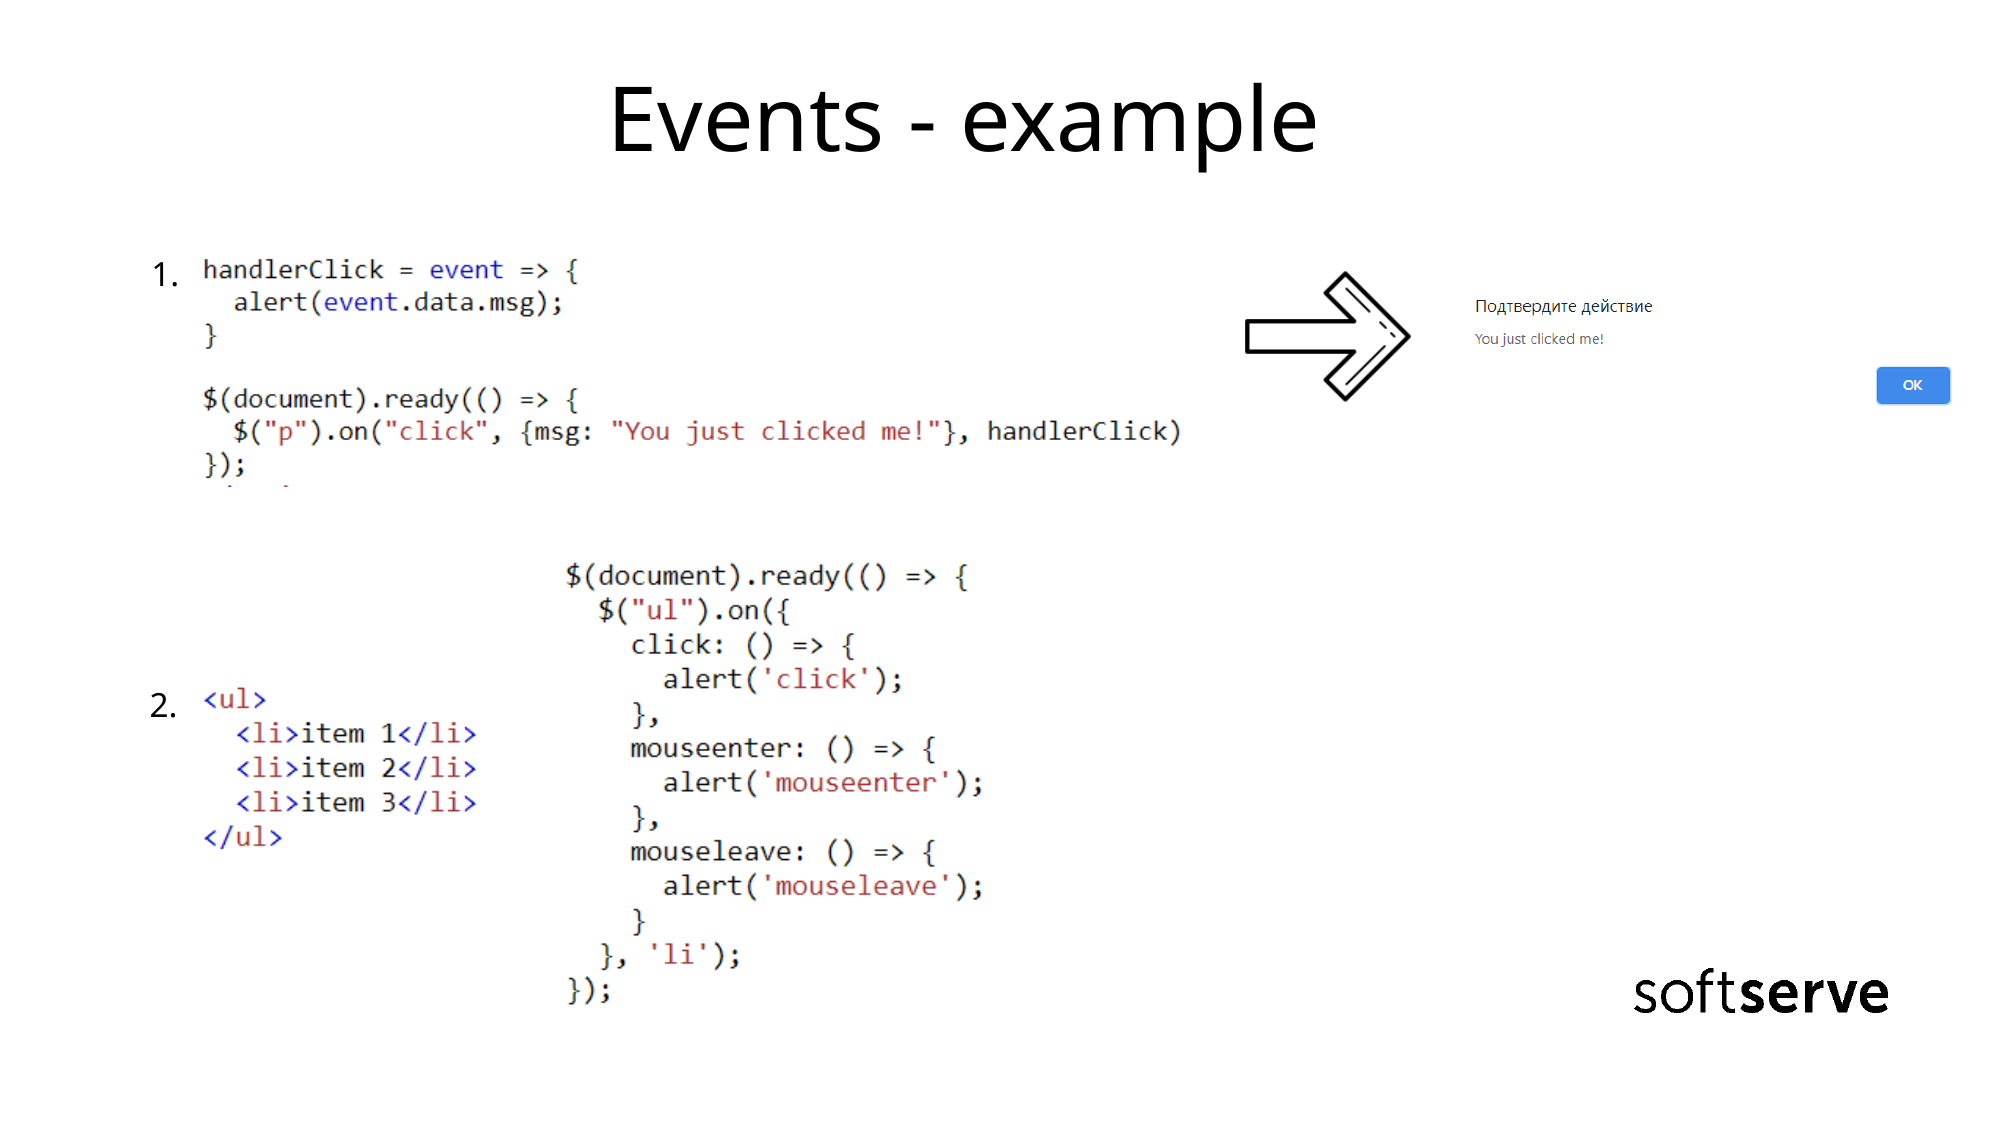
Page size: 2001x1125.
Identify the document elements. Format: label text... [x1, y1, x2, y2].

text_box 2. [134, 677, 191, 732]
text_box 1. [136, 246, 195, 301]
picture [1634, 968, 1888, 1013]
title Events - example [84, 66, 1860, 179]
picture [554, 560, 993, 1011]
picture [1458, 274, 1966, 419]
picture [192, 228, 1437, 487]
picture [191, 677, 500, 854]
